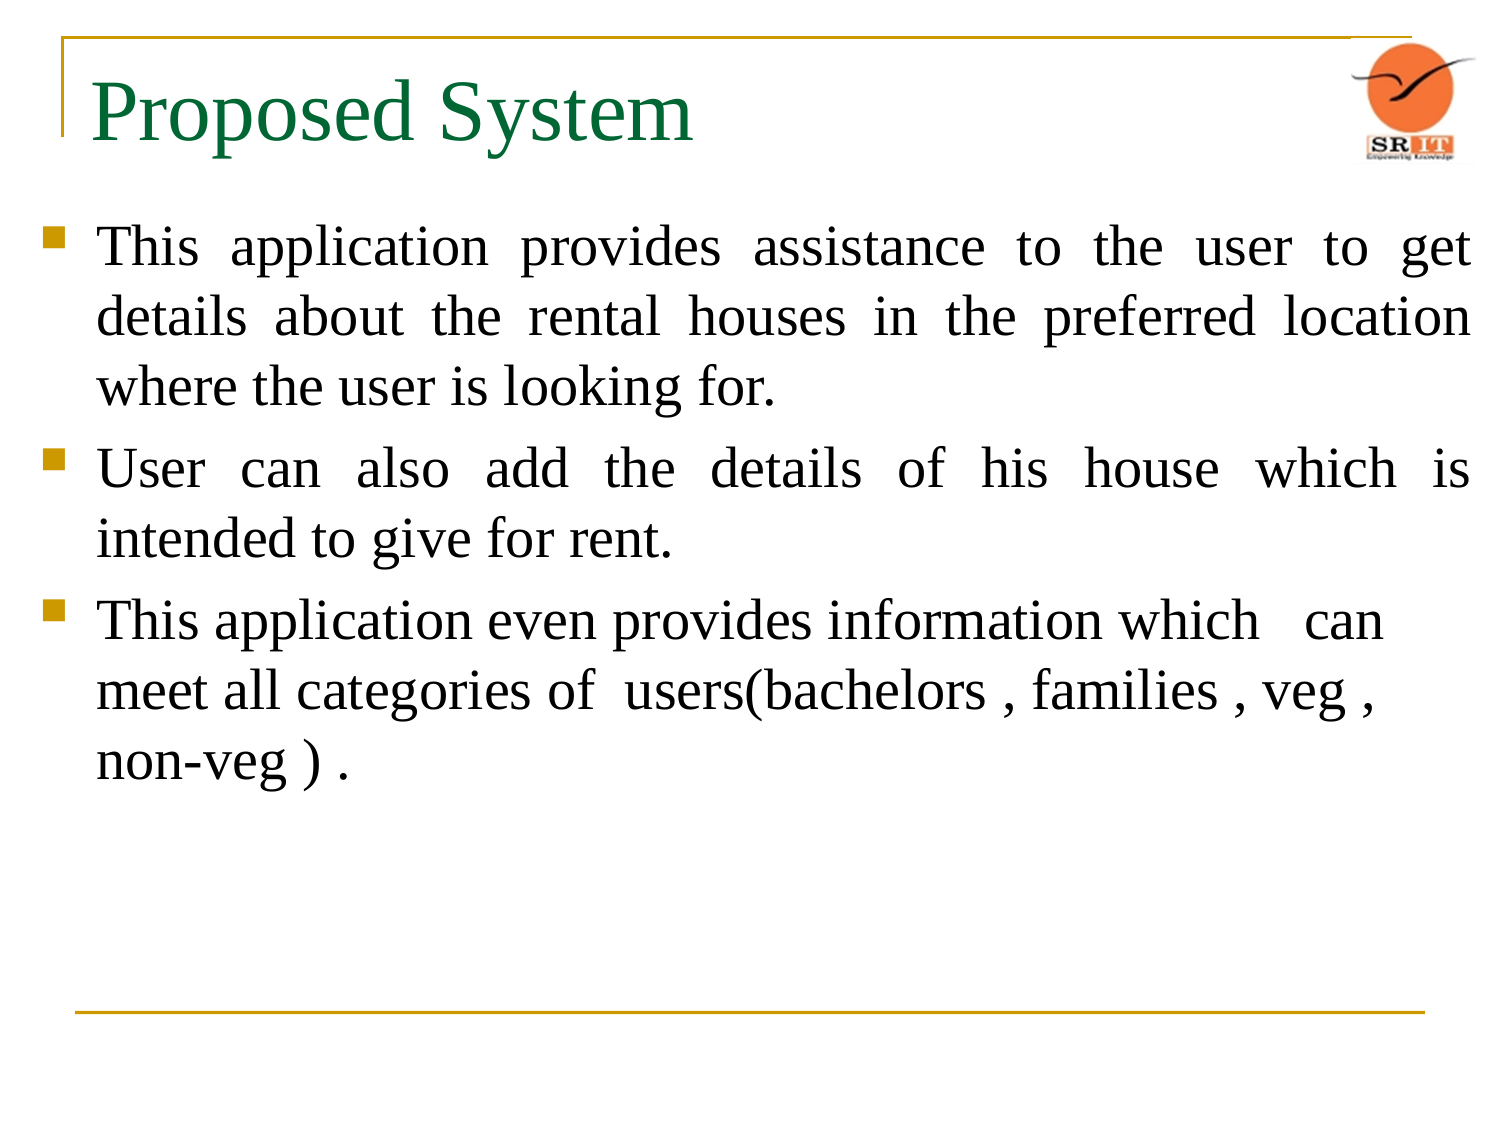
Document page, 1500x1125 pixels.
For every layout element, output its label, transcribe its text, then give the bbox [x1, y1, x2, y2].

list This application provides assistance to the user to get details about the rental houses in the preferred location where the user is looking for. User can also add the details of his house which is intended to give for rent. This application even provides information which can meet all categories of users(bachelors , families , veg , non-veg ) . [24, 199, 1488, 1088]
title Proposed System [74, 45, 1426, 199]
picture [1350, 37, 1477, 165]
